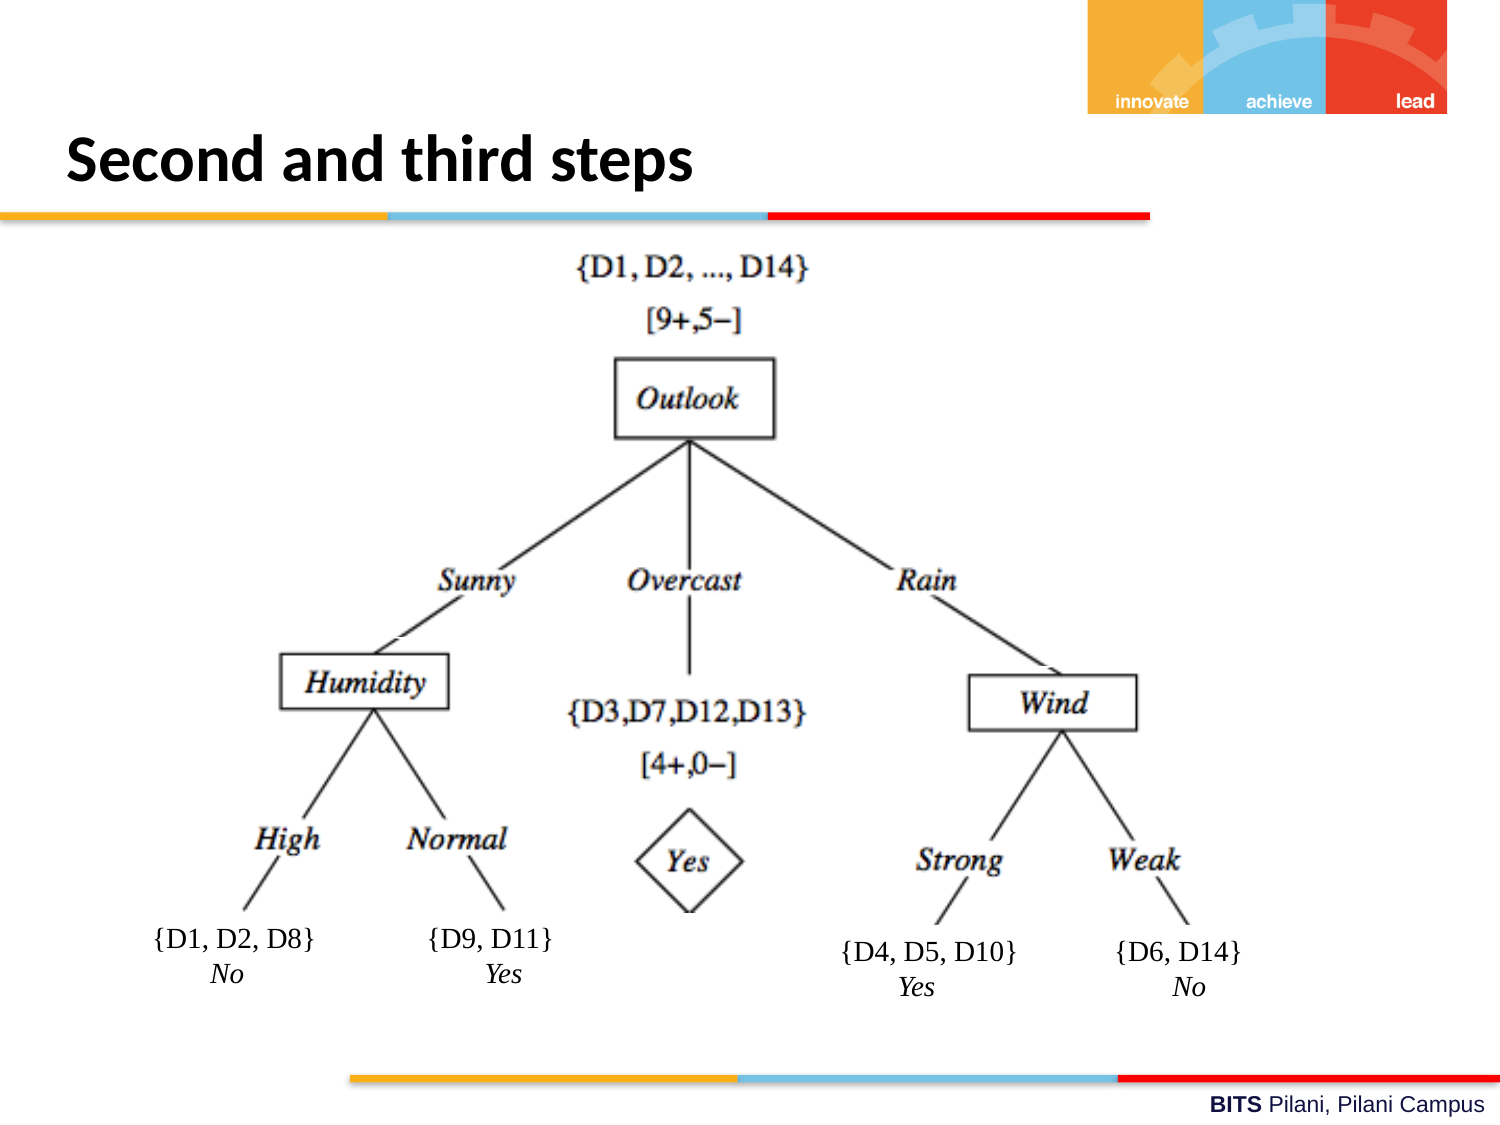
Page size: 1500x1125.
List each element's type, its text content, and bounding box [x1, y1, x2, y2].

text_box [137, 637, 569, 999]
picture [199, 237, 1243, 913]
title Second and third steps [52, 107, 1469, 244]
picture [1087, 0, 1448, 107]
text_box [824, 666, 1258, 1012]
